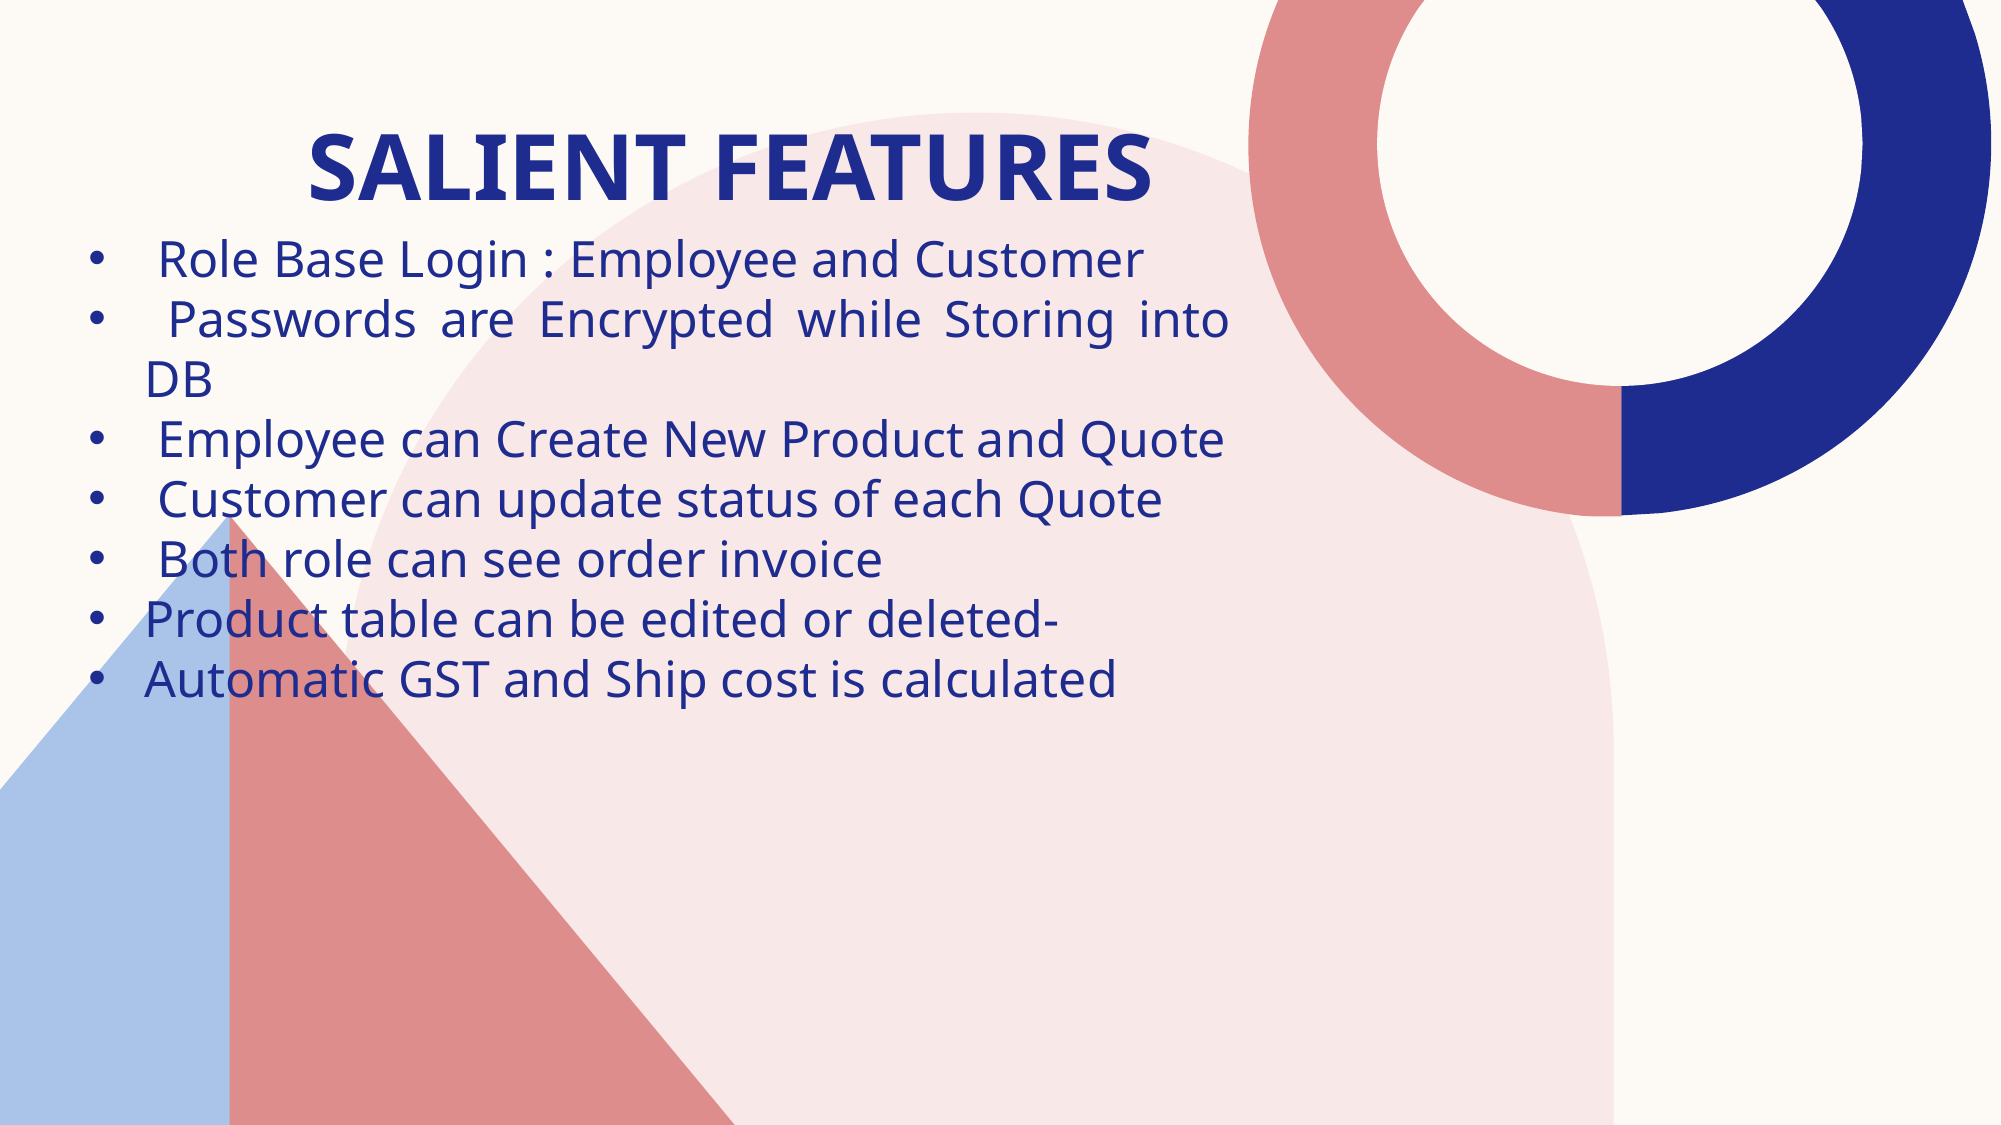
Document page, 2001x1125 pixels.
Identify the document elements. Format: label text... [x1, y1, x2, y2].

title Salient features [206, 101, 1257, 228]
list Role Base Login : Employee and Customer Passwords are Encrypted while Storing into DB Employee can Create New Product and Quote Customer can update status of each Quote Both role can see order invoice Product table can be edited or deleted- Automatic GST and Ship cost is calculated [88, 227, 1232, 743]
